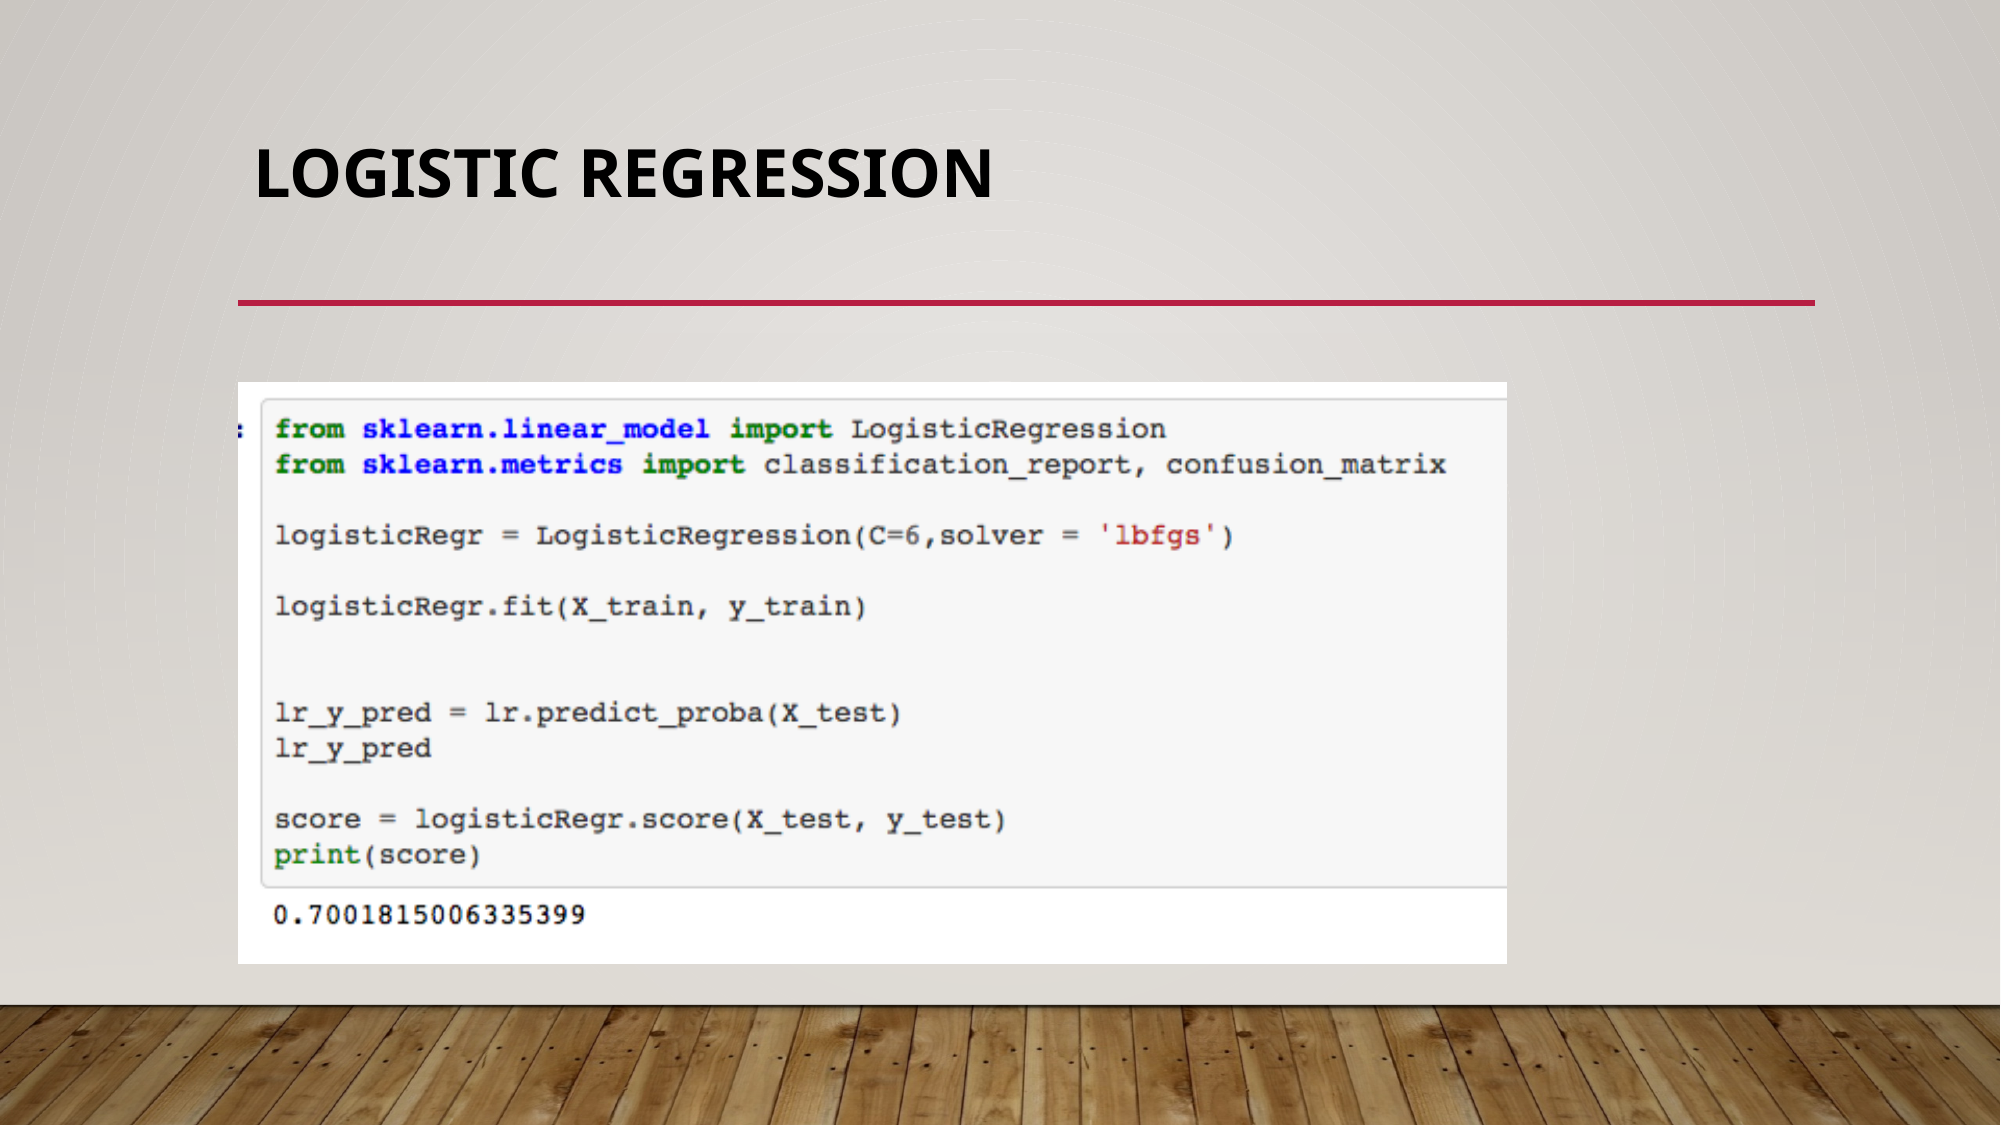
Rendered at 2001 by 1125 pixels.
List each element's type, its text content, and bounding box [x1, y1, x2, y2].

picture [0, 1005, 2000, 1125]
title Logistic Regression [238, 131, 1814, 305]
picture [237, 382, 1507, 964]
